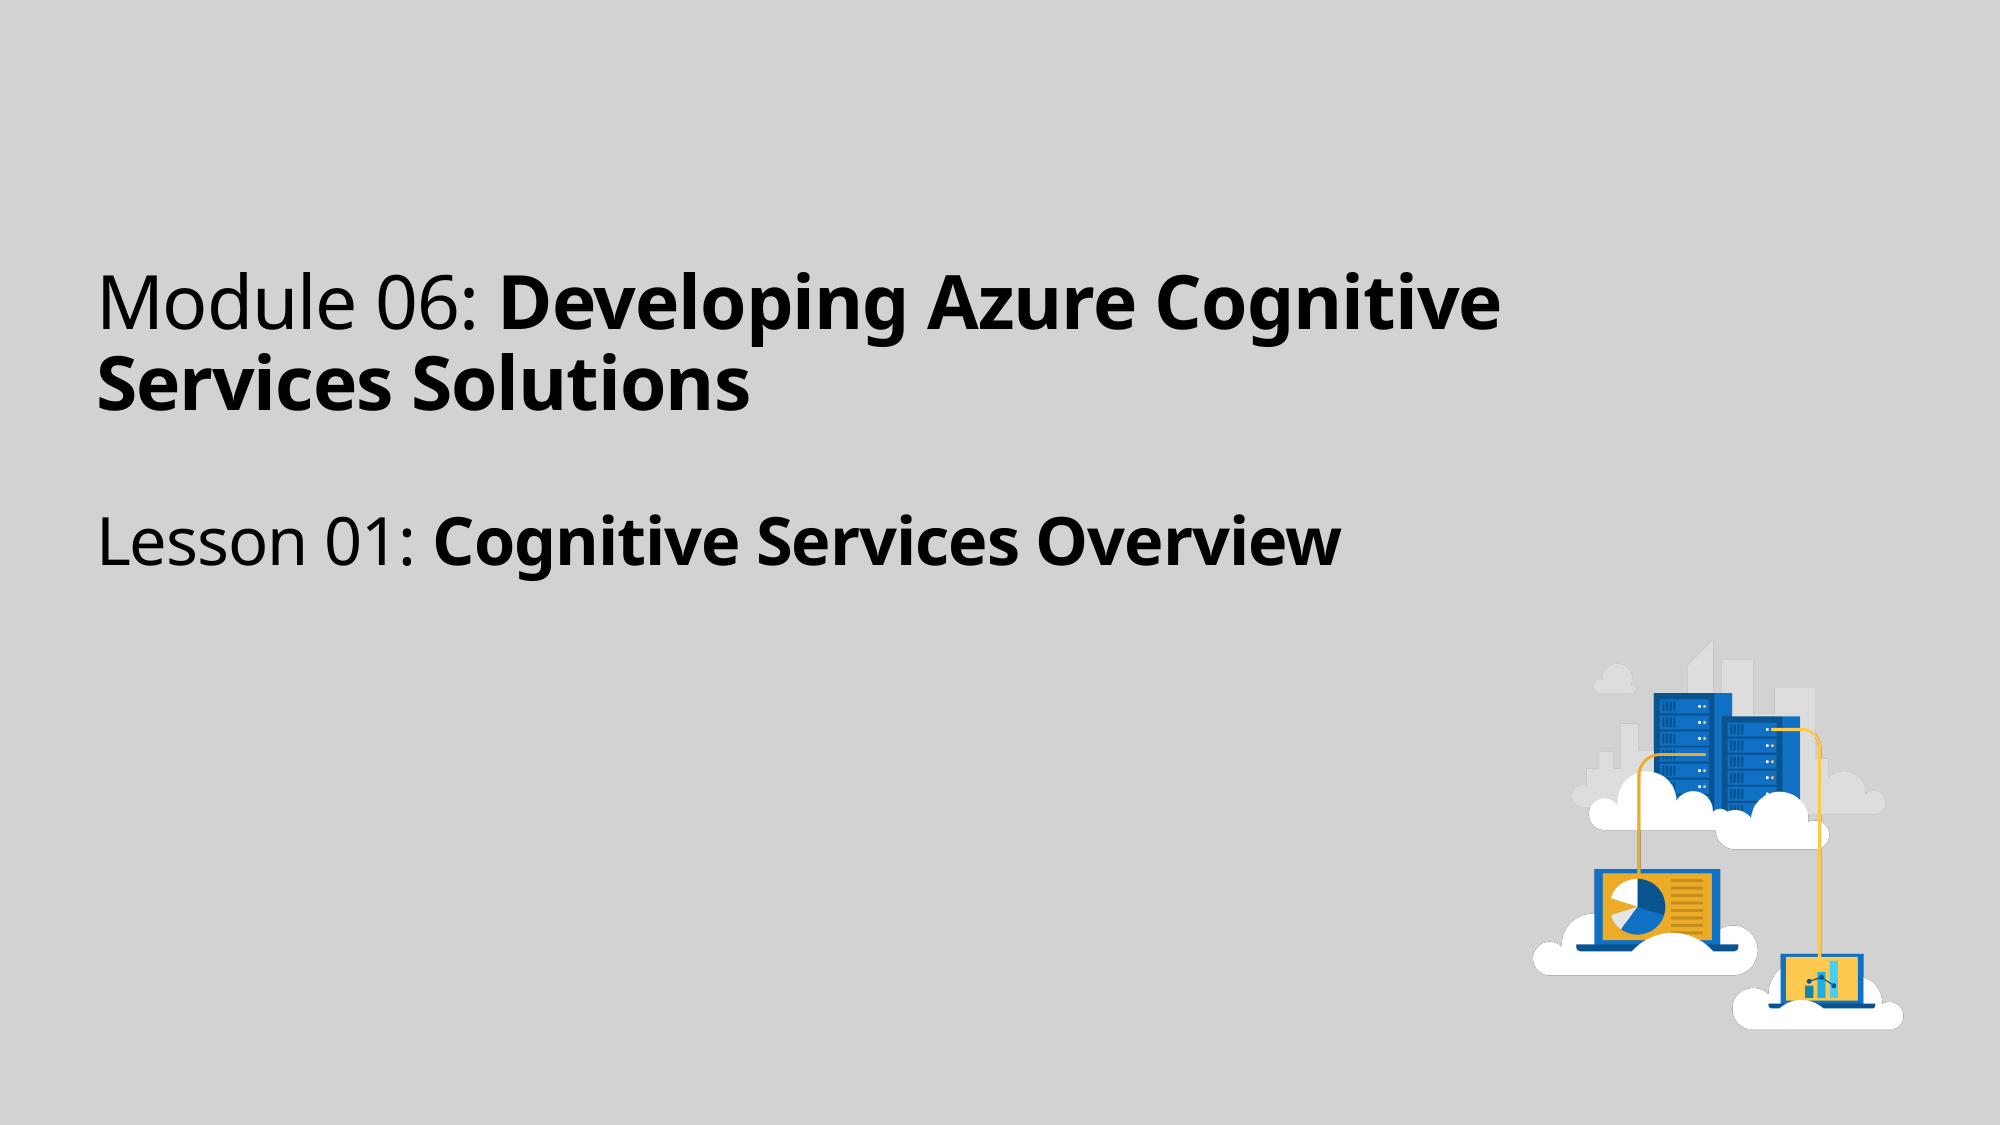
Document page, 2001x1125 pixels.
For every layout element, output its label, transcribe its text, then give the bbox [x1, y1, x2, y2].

title Module 06: Developing Azure Cognitive Services Solutions Lesson 01: Cognitive Services Overview [96, 498, 1596, 580]
picture [1532, 639, 1905, 1029]
